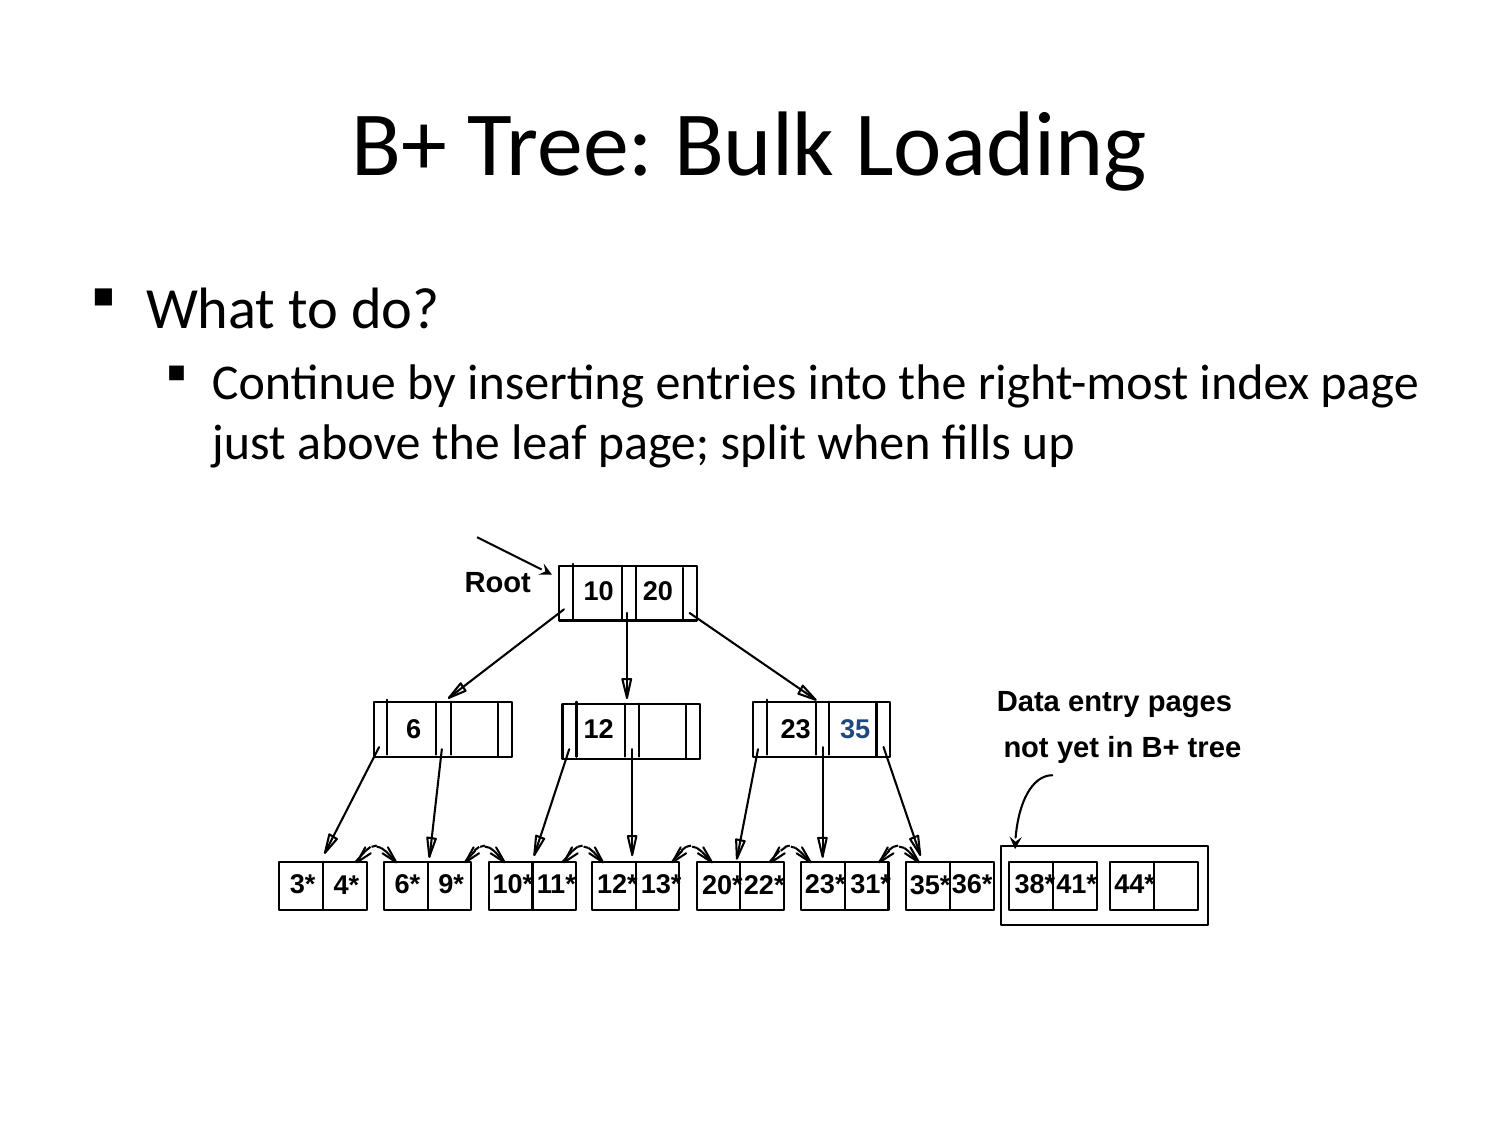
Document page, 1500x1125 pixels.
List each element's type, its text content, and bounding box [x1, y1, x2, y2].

text_box 3* [275, 859, 331, 907]
text_box [772, 847, 785, 860]
text_box [534, 835, 545, 855]
text_box [683, 566, 697, 621]
text_box 12* [582, 859, 626, 907]
text_box [562, 703, 701, 759]
text_box [697, 847, 711, 860]
text_box 23 [765, 704, 826, 752]
text_box [627, 836, 637, 855]
text_box 6 [391, 704, 437, 752]
text_box [589, 847, 602, 859]
text_box 4* [318, 860, 374, 908]
text_box [448, 683, 466, 698]
text_box 36* [936, 859, 999, 907]
text_box [566, 847, 578, 859]
text_box [538, 563, 553, 575]
text_box 12 [568, 704, 629, 752]
text_box 11* [521, 859, 582, 907]
text_box not yet in B+ tree [988, 720, 1257, 771]
text_box [752, 701, 822, 757]
text_box 38* [999, 859, 1041, 907]
text_box [1000, 845, 1209, 925]
text_box [1009, 775, 1053, 851]
text_box 6* [379, 859, 423, 907]
text_box 20* [687, 860, 729, 908]
text_box [830, 701, 891, 757]
text_box [796, 847, 809, 859]
text_box [736, 839, 745, 859]
text_box [622, 679, 632, 698]
text_box [382, 847, 395, 859]
text_box [798, 685, 816, 700]
text_box 10* [477, 859, 521, 907]
text_box 9* [423, 859, 477, 907]
text_box [490, 847, 503, 859]
text_box [558, 566, 627, 621]
text_box 13* [626, 859, 697, 907]
text_box [881, 847, 894, 859]
text_box 31* [835, 859, 906, 907]
text_box [910, 835, 921, 855]
text_box 22* [729, 860, 800, 908]
list What to do? Continue by inserting entries into the right-most index page just above the leaf page; split when fills up [75, 262, 1475, 1075]
text_box [628, 613, 682, 621]
text_box [818, 837, 827, 857]
text_box [373, 701, 512, 757]
text_box 20 [628, 565, 688, 613]
text_box 23* [790, 859, 835, 907]
text_box [467, 847, 480, 859]
text_box 41* [1041, 859, 1099, 907]
text_box 35* [895, 860, 966, 908]
title B+ Tree: Bulk Loading [75, 45, 1425, 233]
text_box 35 [826, 704, 886, 752]
text_box [324, 834, 337, 853]
text_box [823, 752, 876, 757]
text_box 44* [1099, 859, 1170, 907]
text_box 10 [568, 565, 628, 613]
text_box Root [449, 556, 546, 606]
text_box [904, 847, 918, 860]
text_box [358, 847, 371, 860]
text_box Data entry pages [981, 675, 1256, 725]
text_box [674, 847, 687, 859]
text_box [427, 837, 436, 857]
